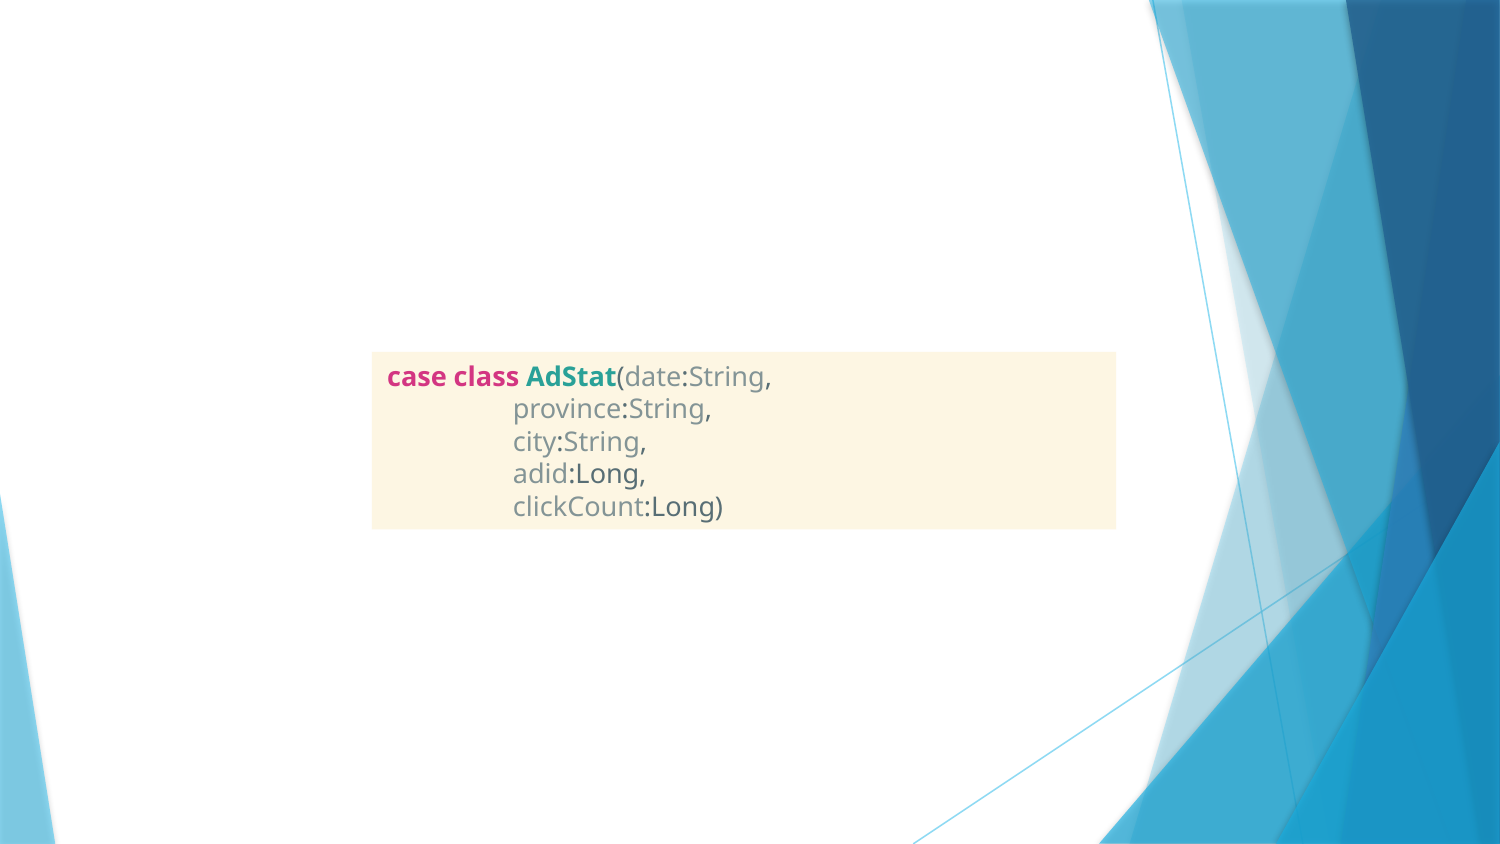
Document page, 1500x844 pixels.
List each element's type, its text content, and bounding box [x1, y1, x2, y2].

text_box case class AdStat(date:String, province:String, city:String, adid:Long, clickCount:Long) [371, 351, 1117, 530]
